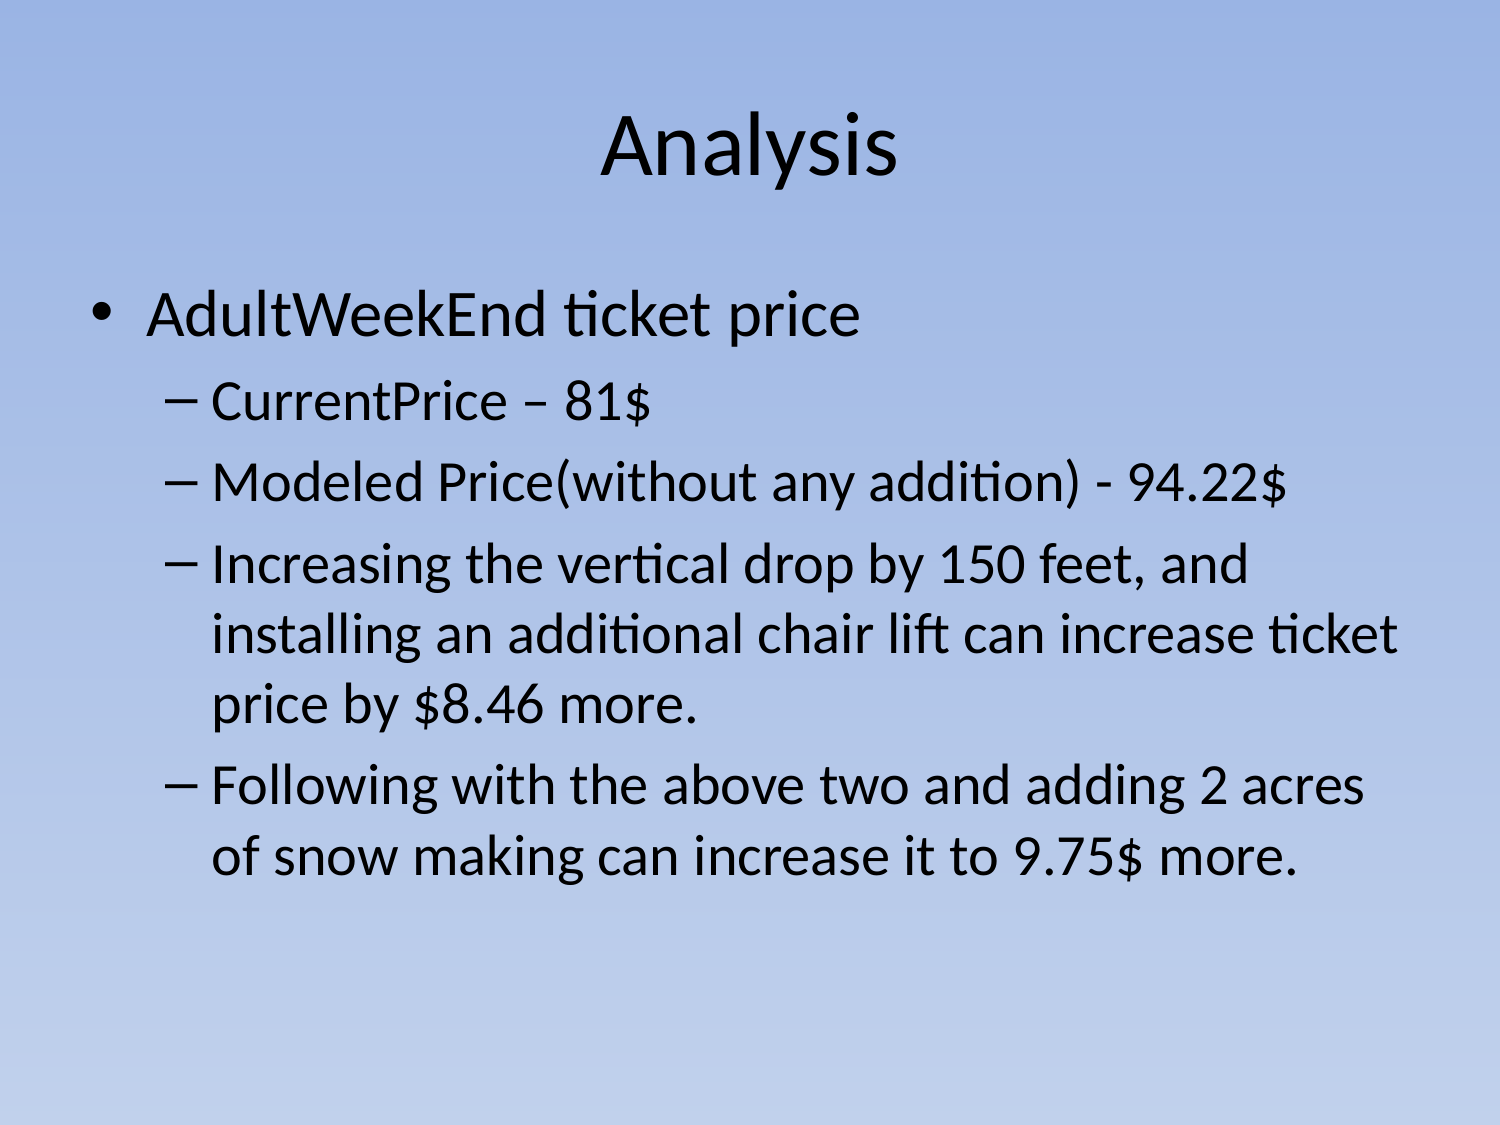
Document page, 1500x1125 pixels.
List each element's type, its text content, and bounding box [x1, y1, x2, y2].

list AdultWeekEnd ticket price CurrentPrice – 81$ Modeled Price(without any addition) - 94.22$ Increasing the vertical drop by 150 feet, and installing an additional chair lift can increase ticket price by $8.46 more. Following with the above two and adding 2 acres of snow making can increase it to 9.75$ more. [75, 262, 1425, 1005]
title Analysis [75, 45, 1425, 233]
